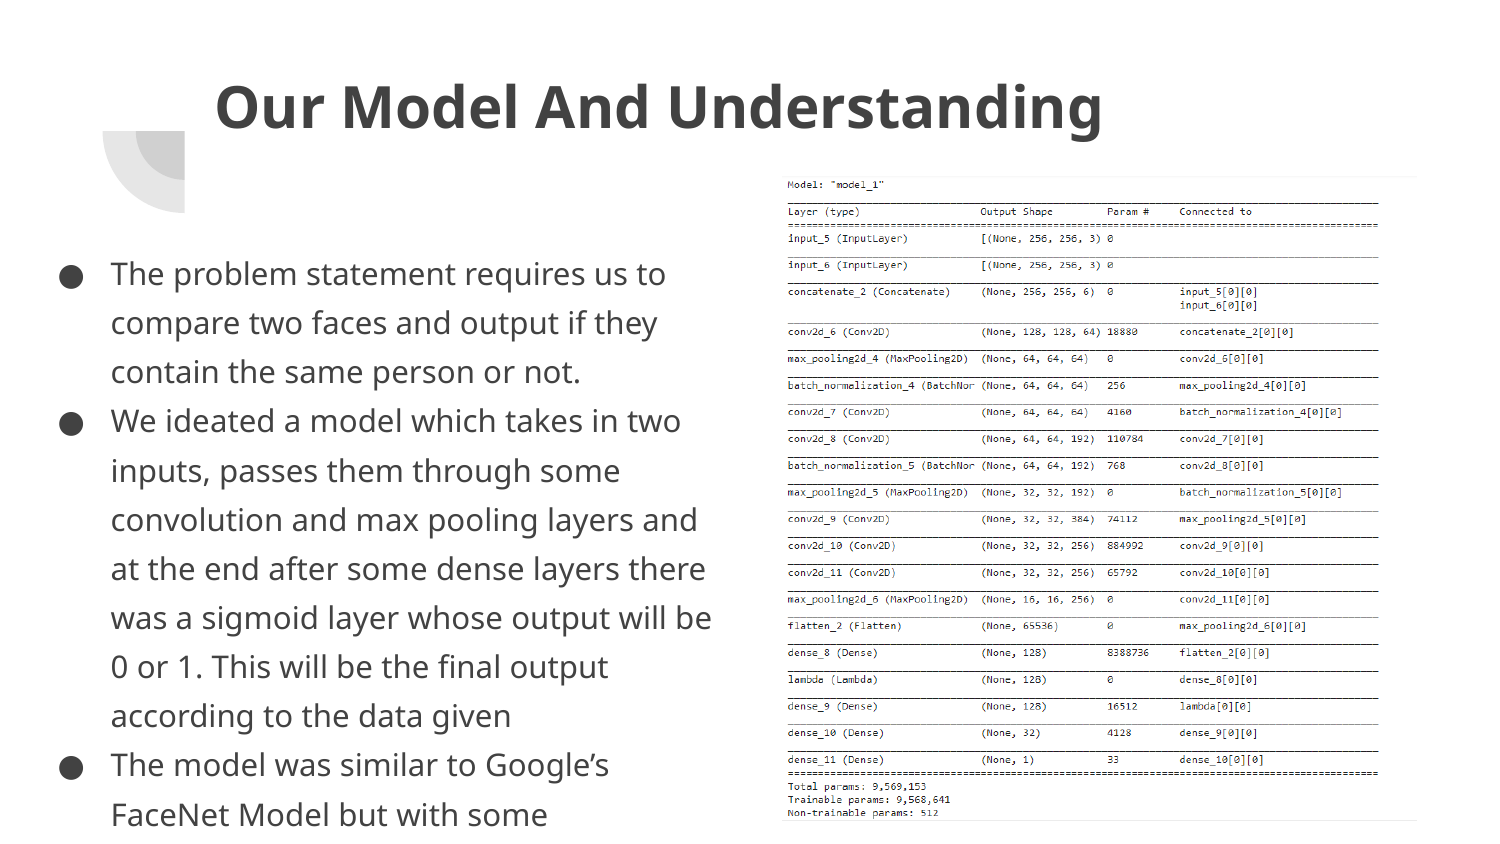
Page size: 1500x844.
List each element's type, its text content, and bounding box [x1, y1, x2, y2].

picture [782, 176, 1417, 821]
title Our Model And Understanding [199, 51, 1353, 216]
list The problem statement requires us to compare two faces and output if they contain the same person or not. We ideated a model which takes in two inputs, passes them through some convolution and max pooling layers and at the end after some dense layers there was a sigmoid layer whose output will be 0 or 1. This will be the final output according to the data given The model was similar to Google’s FaceNet Model but with some modifications. [20, 230, 750, 844]
